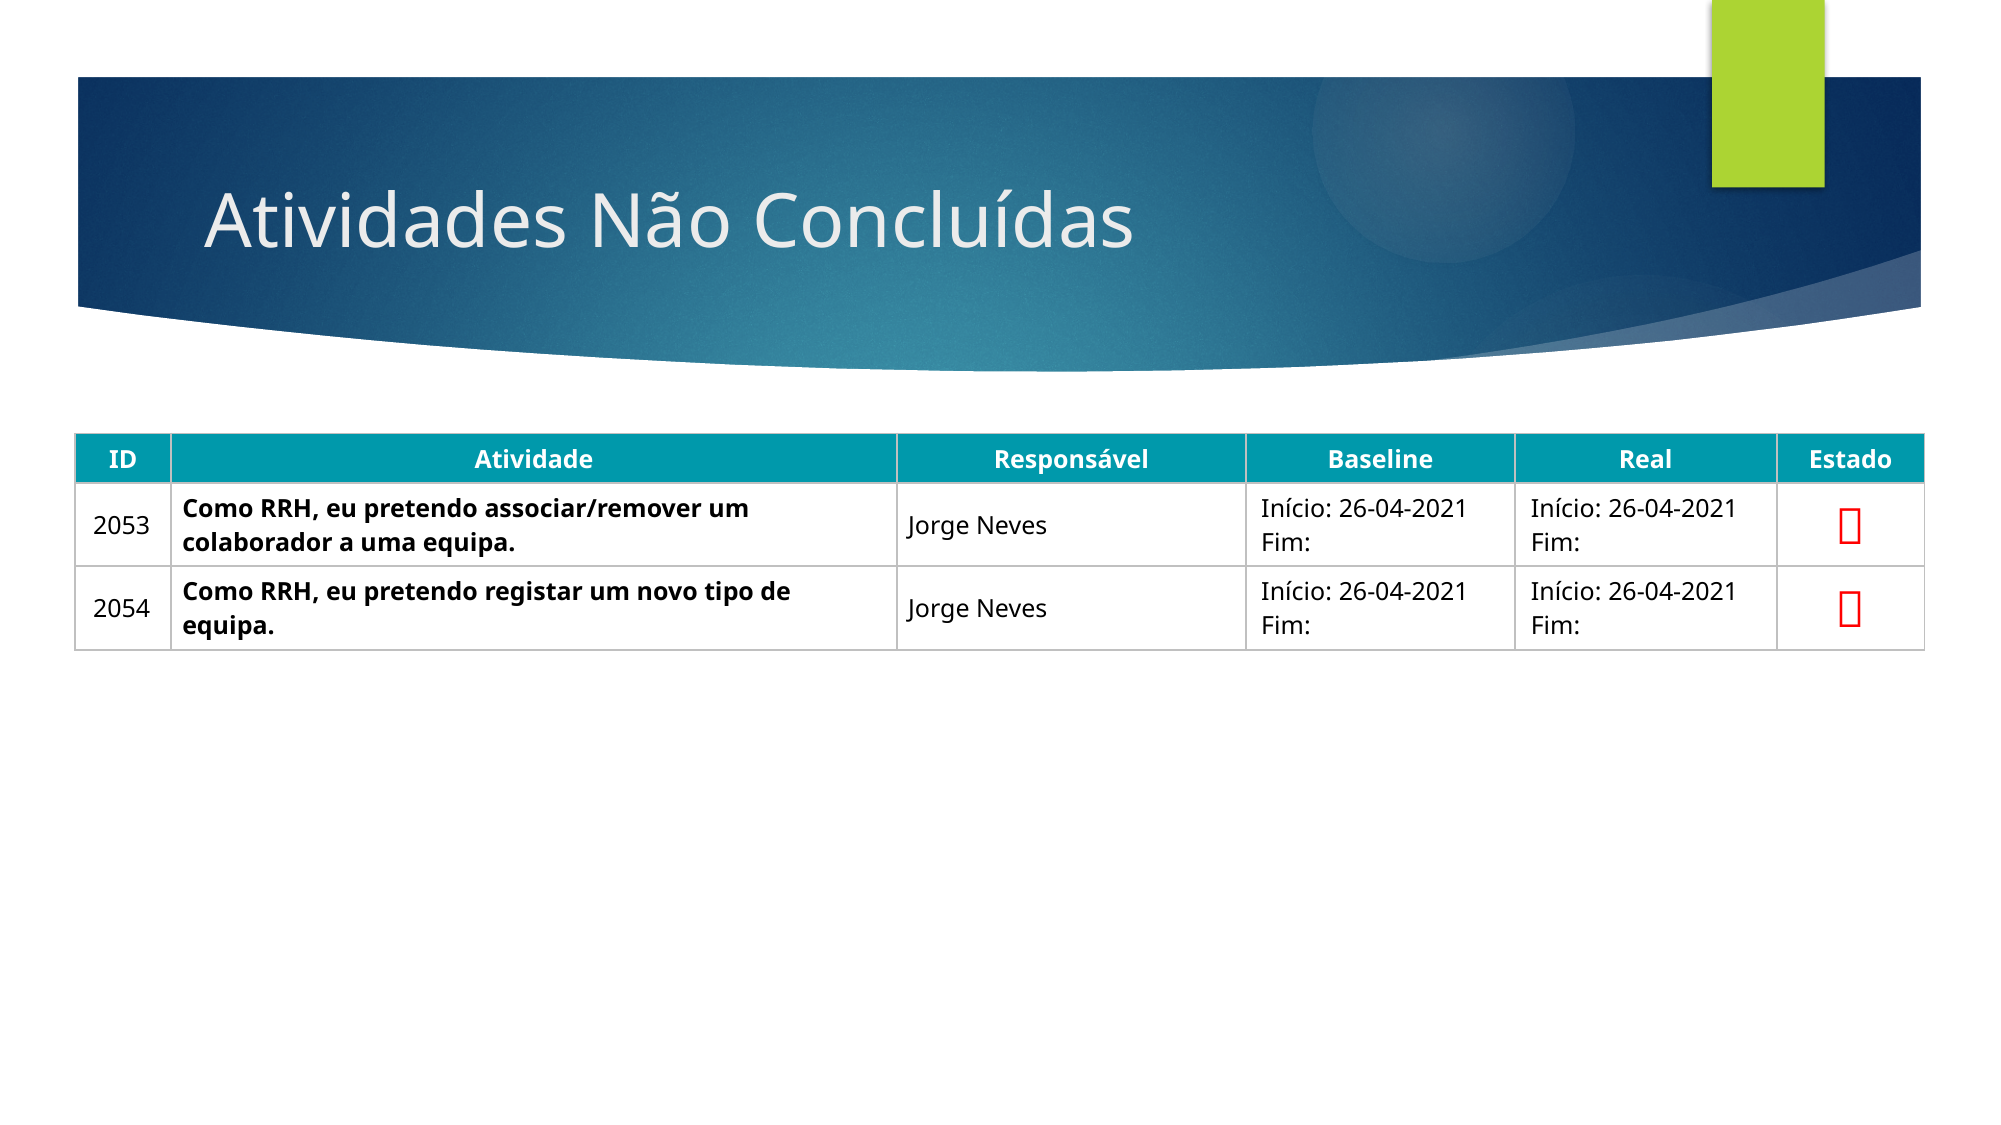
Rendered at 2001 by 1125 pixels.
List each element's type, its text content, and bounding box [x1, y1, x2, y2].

table_cell Início: 26-04-2021 Fim: [1516, 484, 1776, 565]
table_cell 2053 [76, 484, 170, 565]
table_header ID [76, 434, 170, 482]
table_cell Jorge Neves [898, 567, 1245, 649]
title Atividades Não Concluídas [189, 159, 1627, 276]
table_cell  [1778, 567, 1924, 649]
table_cell Início: 26-04-2021 Fim: [1247, 567, 1514, 649]
table_header Responsável [898, 434, 1245, 482]
table_cell 2054 [76, 567, 170, 649]
table_cell Jorge Neves [898, 484, 1245, 565]
table_cell Como RRH, eu pretendo registar um novo tipo de equipa. [172, 567, 896, 649]
table_cell  [1778, 484, 1924, 565]
table_header Real [1516, 434, 1776, 482]
table_cell Início: 26-04-2021 Fim: [1516, 567, 1776, 649]
table_header Estado [1778, 434, 1924, 482]
table_header Baseline [1247, 434, 1514, 482]
table_cell Início: 26-04-2021 Fim: [1247, 484, 1514, 565]
table_cell Como RRH, eu pretendo associar/remover um colaborador a uma equipa. [172, 484, 896, 565]
table_header Atividade [172, 434, 896, 482]
